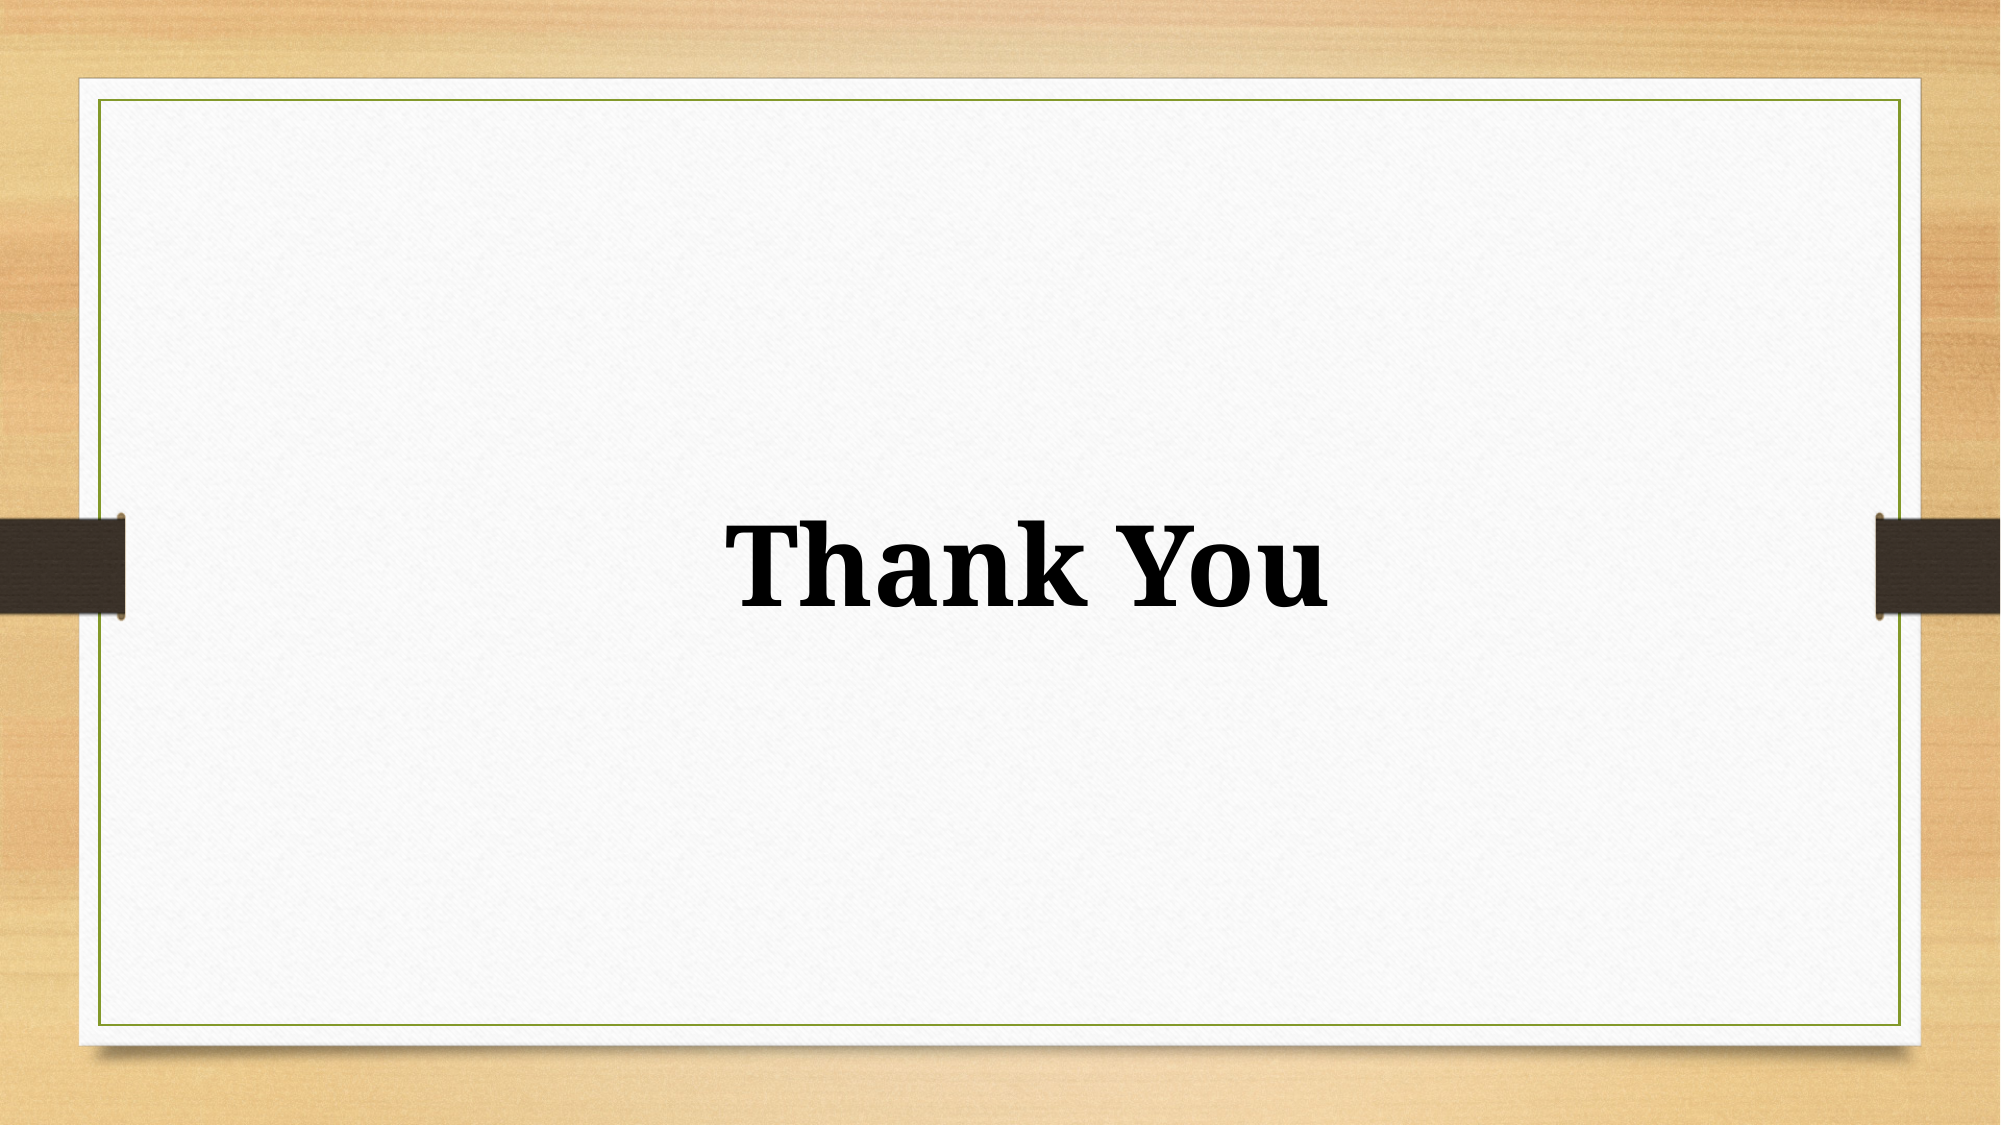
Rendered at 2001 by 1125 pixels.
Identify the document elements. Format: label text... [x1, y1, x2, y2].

text_box Thank You [710, 486, 1407, 637]
picture [0, 0, 2001, 1125]
